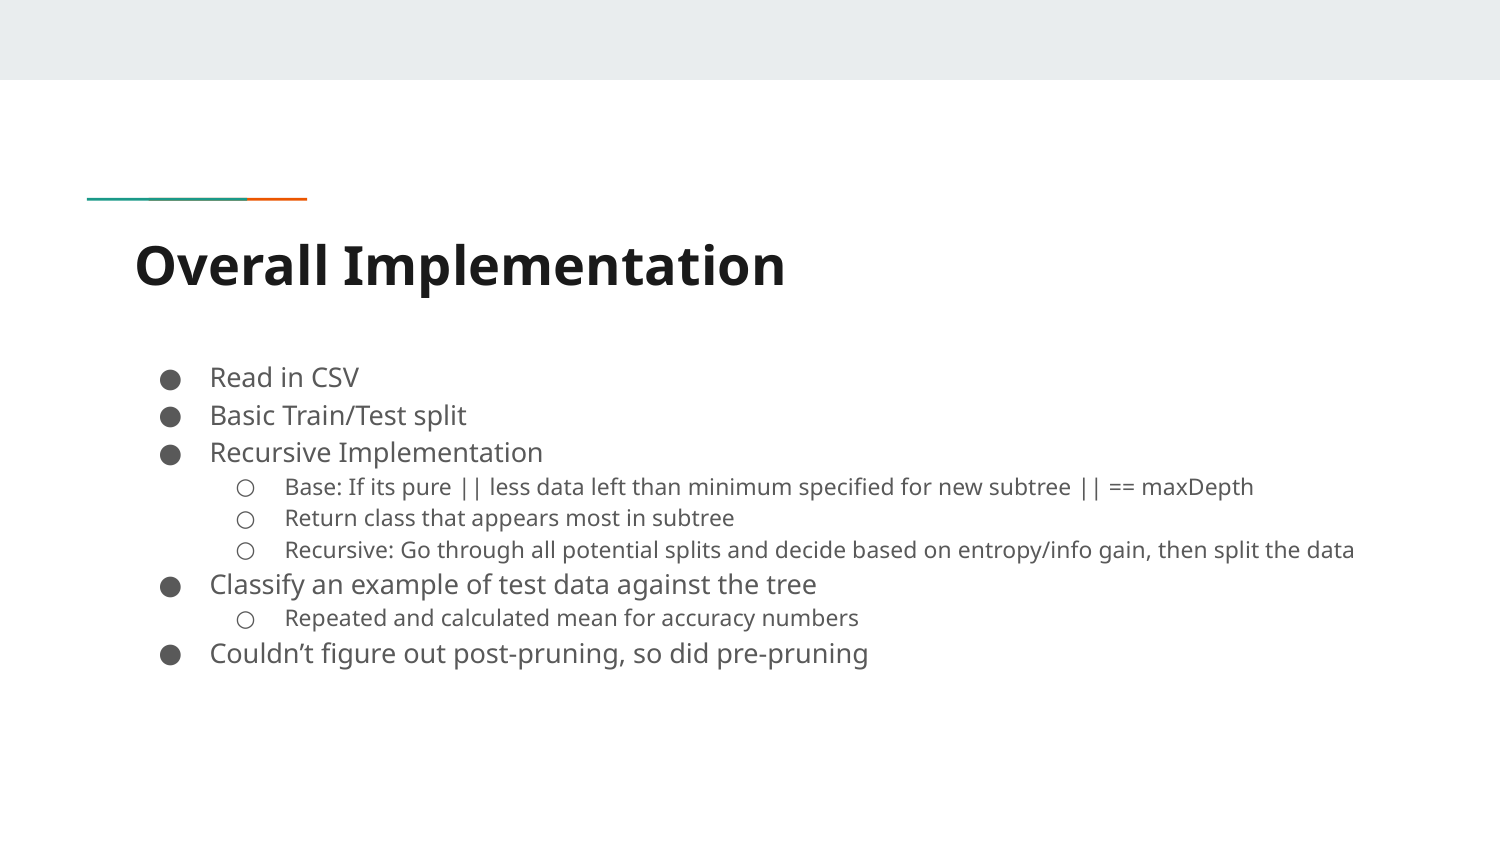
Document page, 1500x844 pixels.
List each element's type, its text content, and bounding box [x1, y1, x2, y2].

title Overall Implementation [119, 216, 1381, 305]
list Read in CSV Basic Train/Test split Recursive Implementation Base: If its pure || less data left than minimum specified for new subtree || == maxDepth Return class that appears most in subtree Recursive: Go through all potential splits and decide based on entropy/info gain, then split the data Classify an example of test data against the tree Repeated and calculated mean for accuracy numbers Couldn’t figure out post-pruning, so did pre-pruning [119, 341, 1381, 712]
